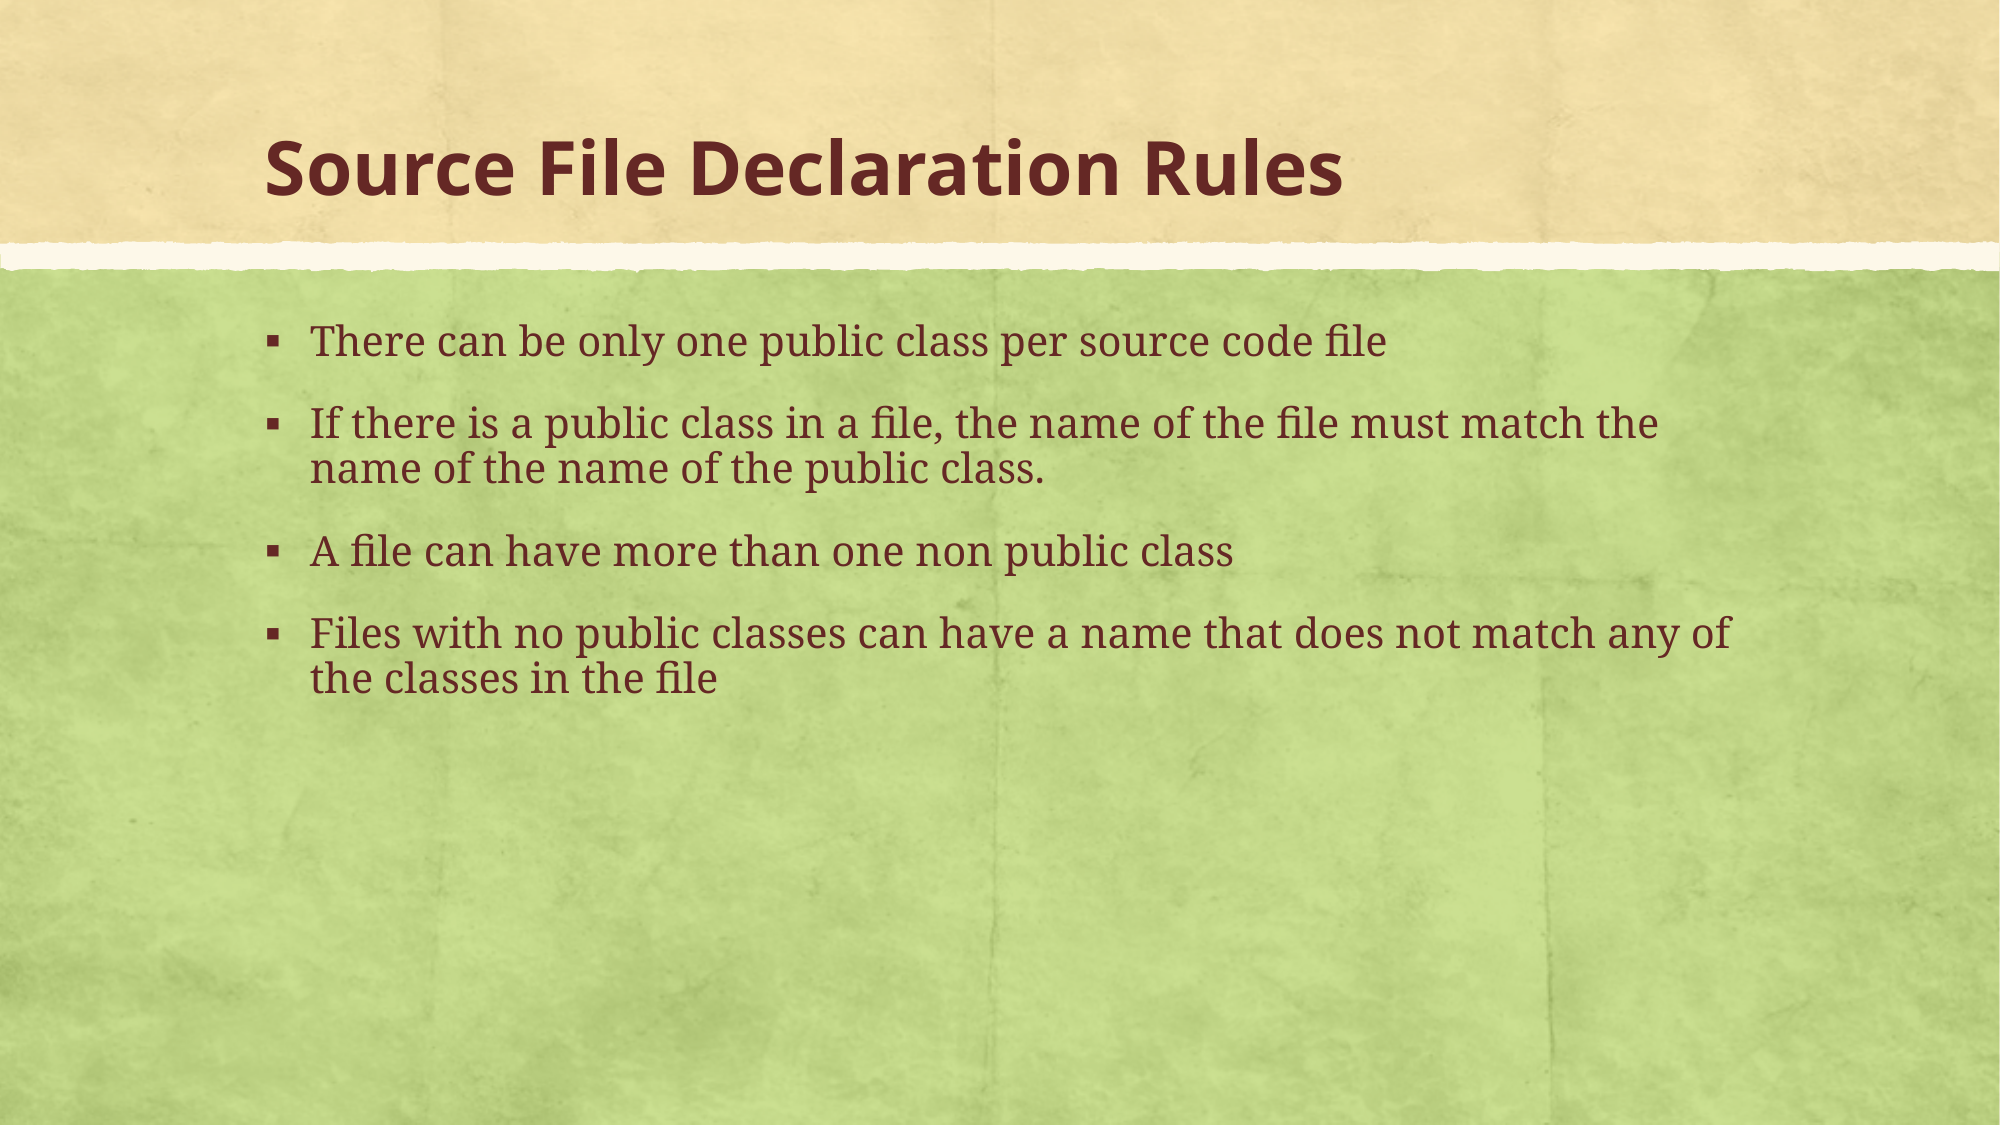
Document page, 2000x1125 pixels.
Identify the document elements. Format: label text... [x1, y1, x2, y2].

title Source File Declaration Rules [249, 31, 1750, 219]
list There can be only one public class per source code file If there is a public class in a file, the name of the file must match the name of the name of the public class. A file can have more than one non public class Files with no public classes can have a name that does not match any of the classes in the file [249, 312, 1750, 1013]
